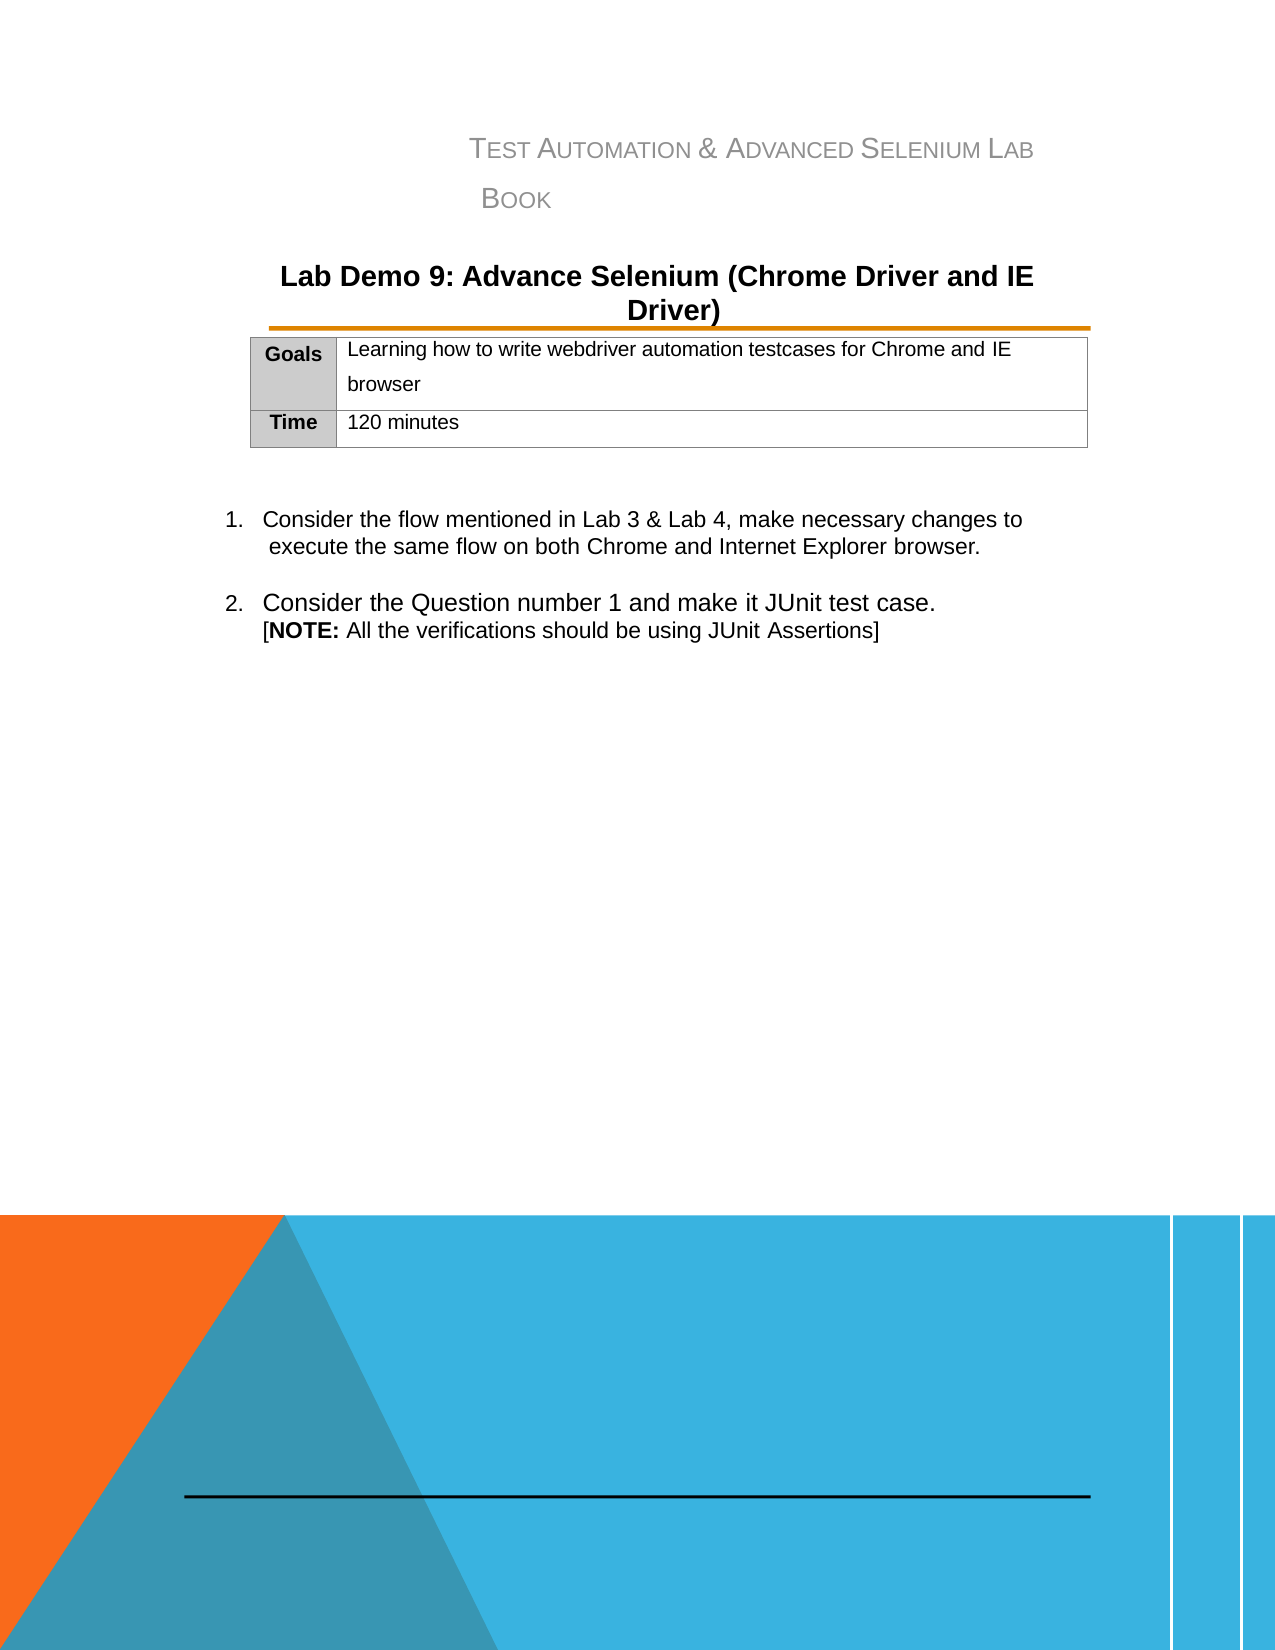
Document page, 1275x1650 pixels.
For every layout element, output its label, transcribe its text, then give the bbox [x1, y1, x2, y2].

table_cell 120 minutes [337, 411, 1087, 447]
slide_number [1170, 1065, 1243, 1650]
text_box [268, 326, 1091, 331]
text_box [184, 1495, 1091, 1499]
table_cell Time [251, 411, 336, 447]
text_box Consider the flow mentioned in Lab 3 & Lab 4, make necessary changes to execute the same flow on both Chrome and Internet Explorer browser. Consider the Question number 1 and make it JUnit test case. [NOTE: All the verifications should be using JUnit Assertions] [222, 502, 1027, 644]
table_header Learning how to write webdriver automation testcases for Chrome and IE browser [337, 338, 1087, 410]
table_header Goals [251, 338, 336, 410]
text_box TEST AUTOMATION & ADVANCED SELENIUM LAB BOOK Lab Demo 9: Advance Selenium (Chrome Driver and IE Driver) [278, 112, 1042, 326]
